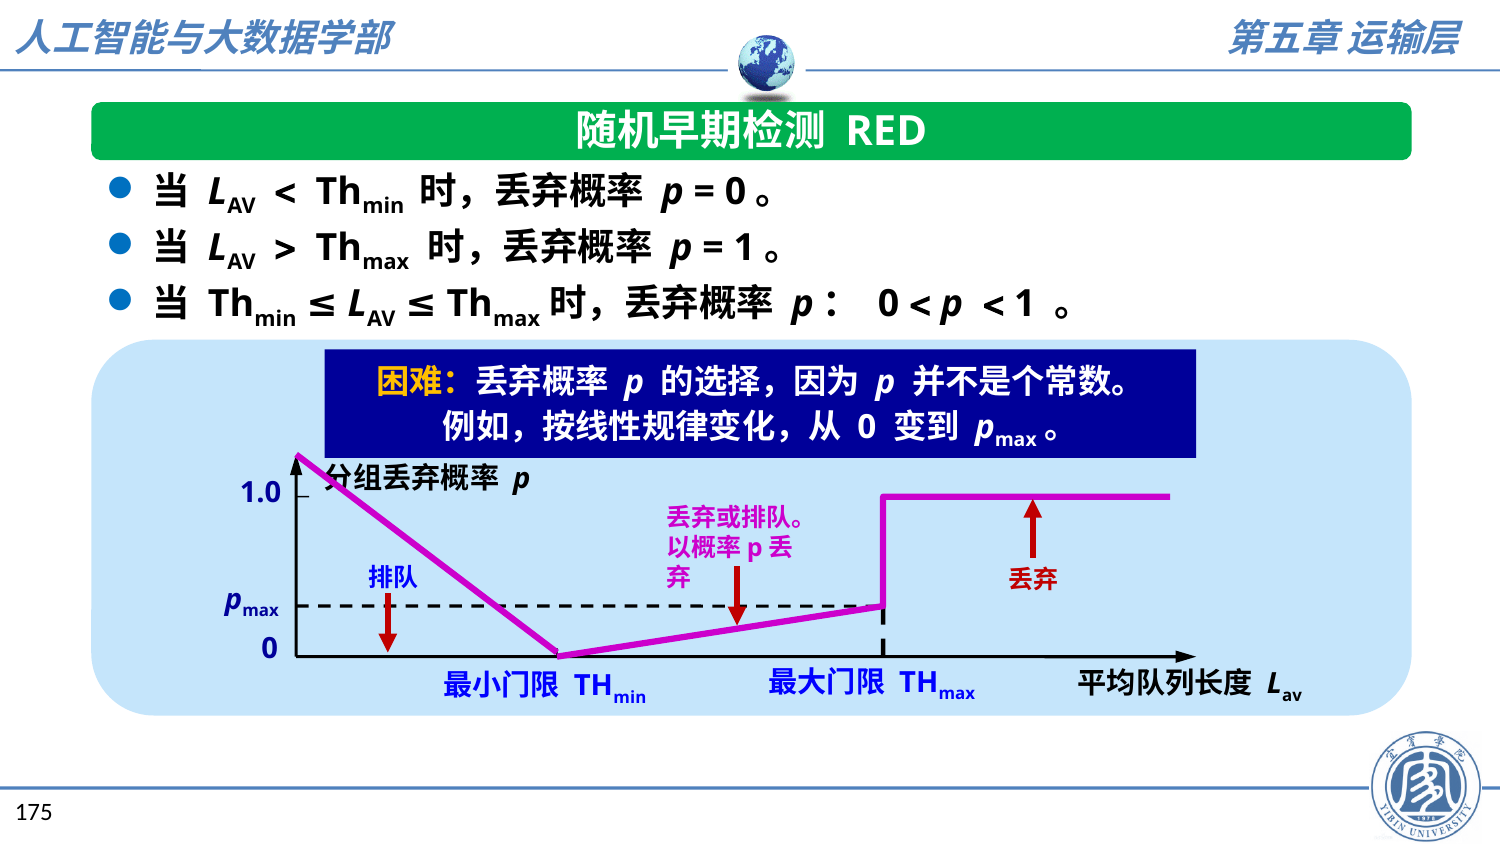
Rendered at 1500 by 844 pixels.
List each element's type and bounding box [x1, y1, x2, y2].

text_box [89, 96, 1434, 718]
picture [736, 33, 796, 96]
slide_number [0, 787, 350, 833]
